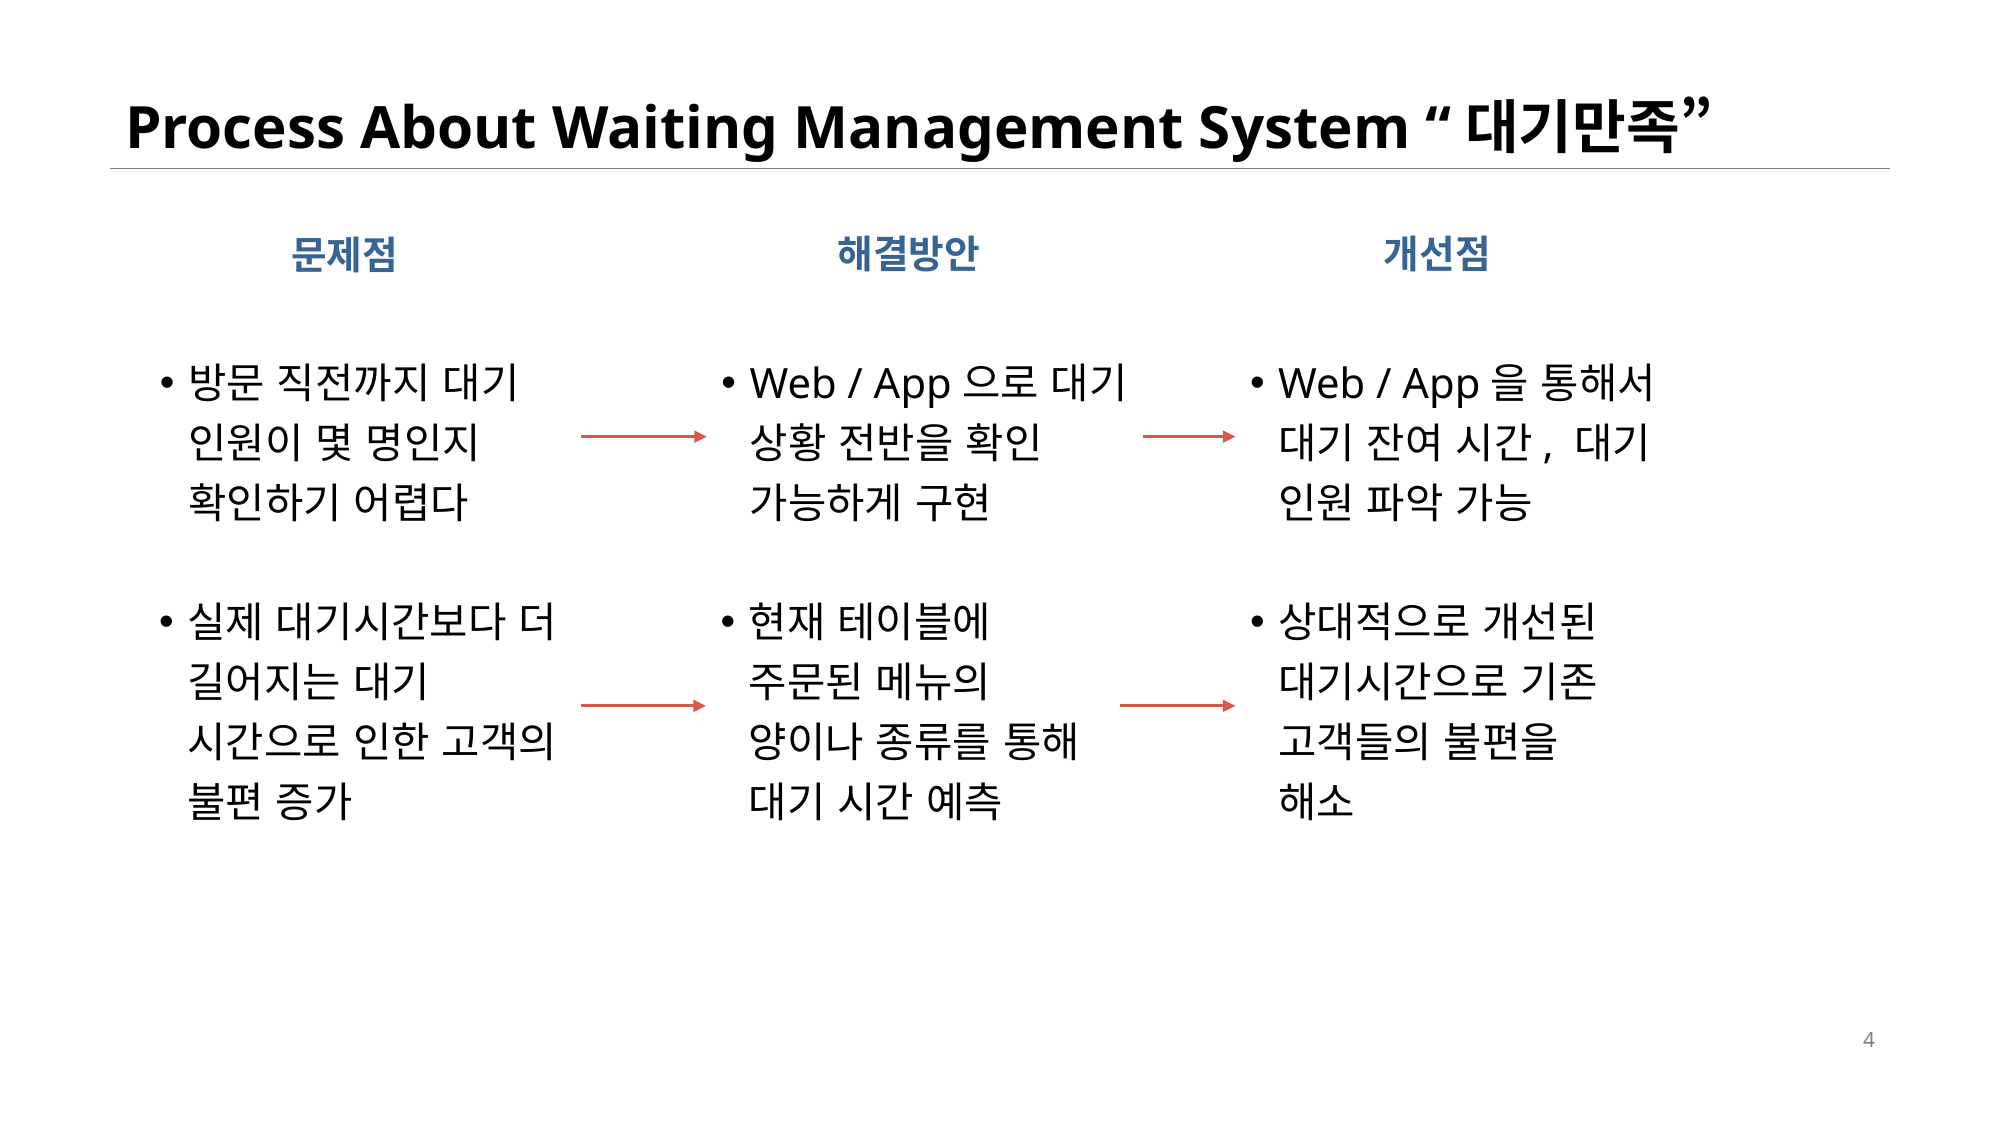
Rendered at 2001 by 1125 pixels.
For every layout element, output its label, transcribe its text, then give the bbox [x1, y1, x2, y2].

text_box 상대적으로 개선된 대기시간으로 기존 고객들의 불편을 해소 [1235, 578, 1650, 834]
text_box 방문 직전까지 대기 인원이 몇 명인지 확인하기 어렵다 [145, 338, 582, 535]
text_box 해결방안 [822, 221, 1047, 284]
text_box Web / App을 통해서 대기 잔여 시간, 대기 인원 파악 가능 [1235, 338, 1672, 535]
text_box Web / App으로 대기 상황 전반을 확인 가능하게 구현 [706, 338, 1143, 535]
title Process About Waiting Management System “대기만족” [109, 0, 1890, 169]
text_box 문제점 [276, 222, 500, 285]
slide_number 4 [1412, 1023, 1890, 1058]
text_box 현재 테이블에 주문된 메뉴의 양이나 종류를 통해 대기 시간 예측 [705, 578, 1120, 834]
text_box 실제 대기시간보다 더 길어지는 대기 시간으로 인한 고객의 불편 증가 [144, 578, 581, 834]
text_box 개선점 [1369, 221, 1593, 284]
